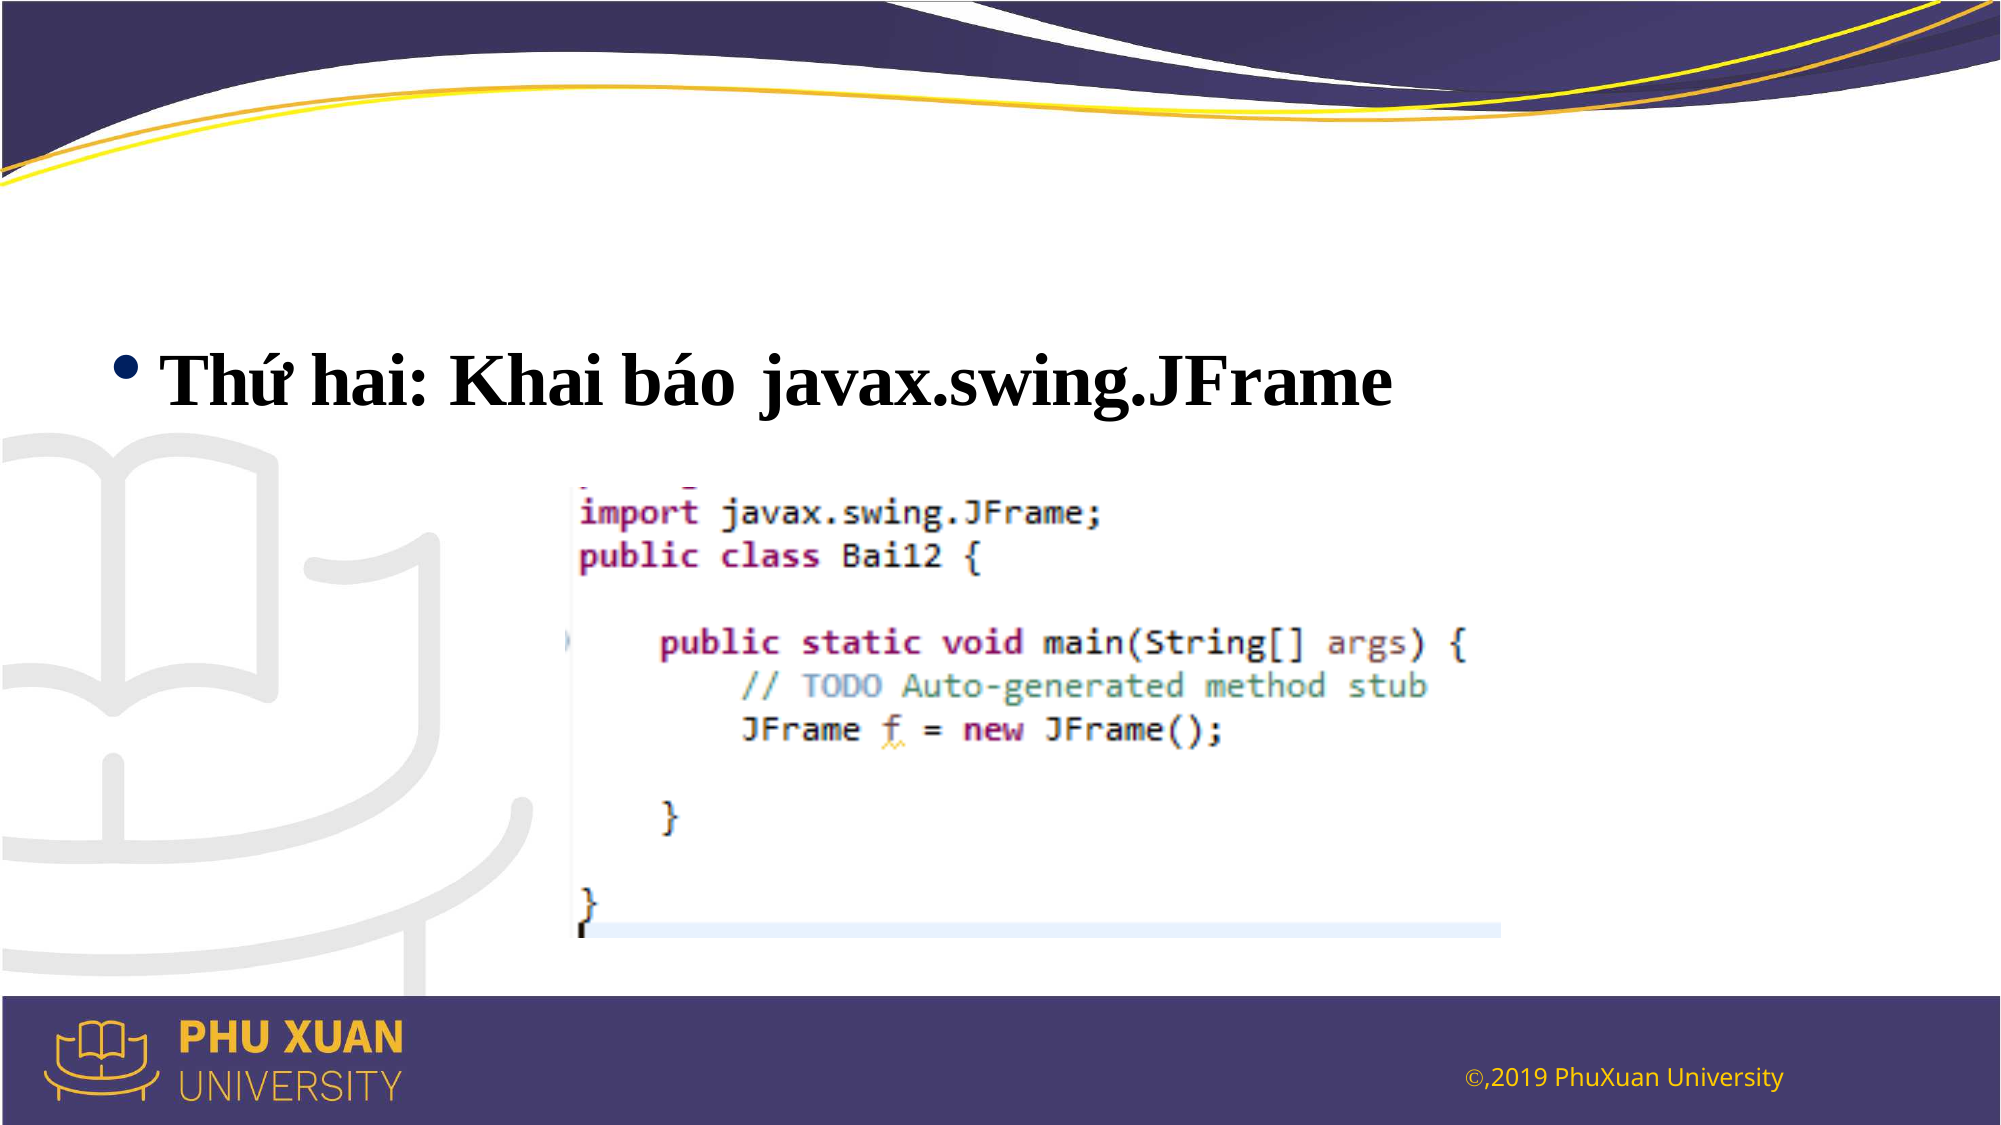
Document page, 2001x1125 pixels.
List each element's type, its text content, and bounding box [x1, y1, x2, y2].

list Thứ hai: Khai báo javax.swing.JFrame [99, 322, 1900, 1043]
picture [0, 0, 2001, 1125]
